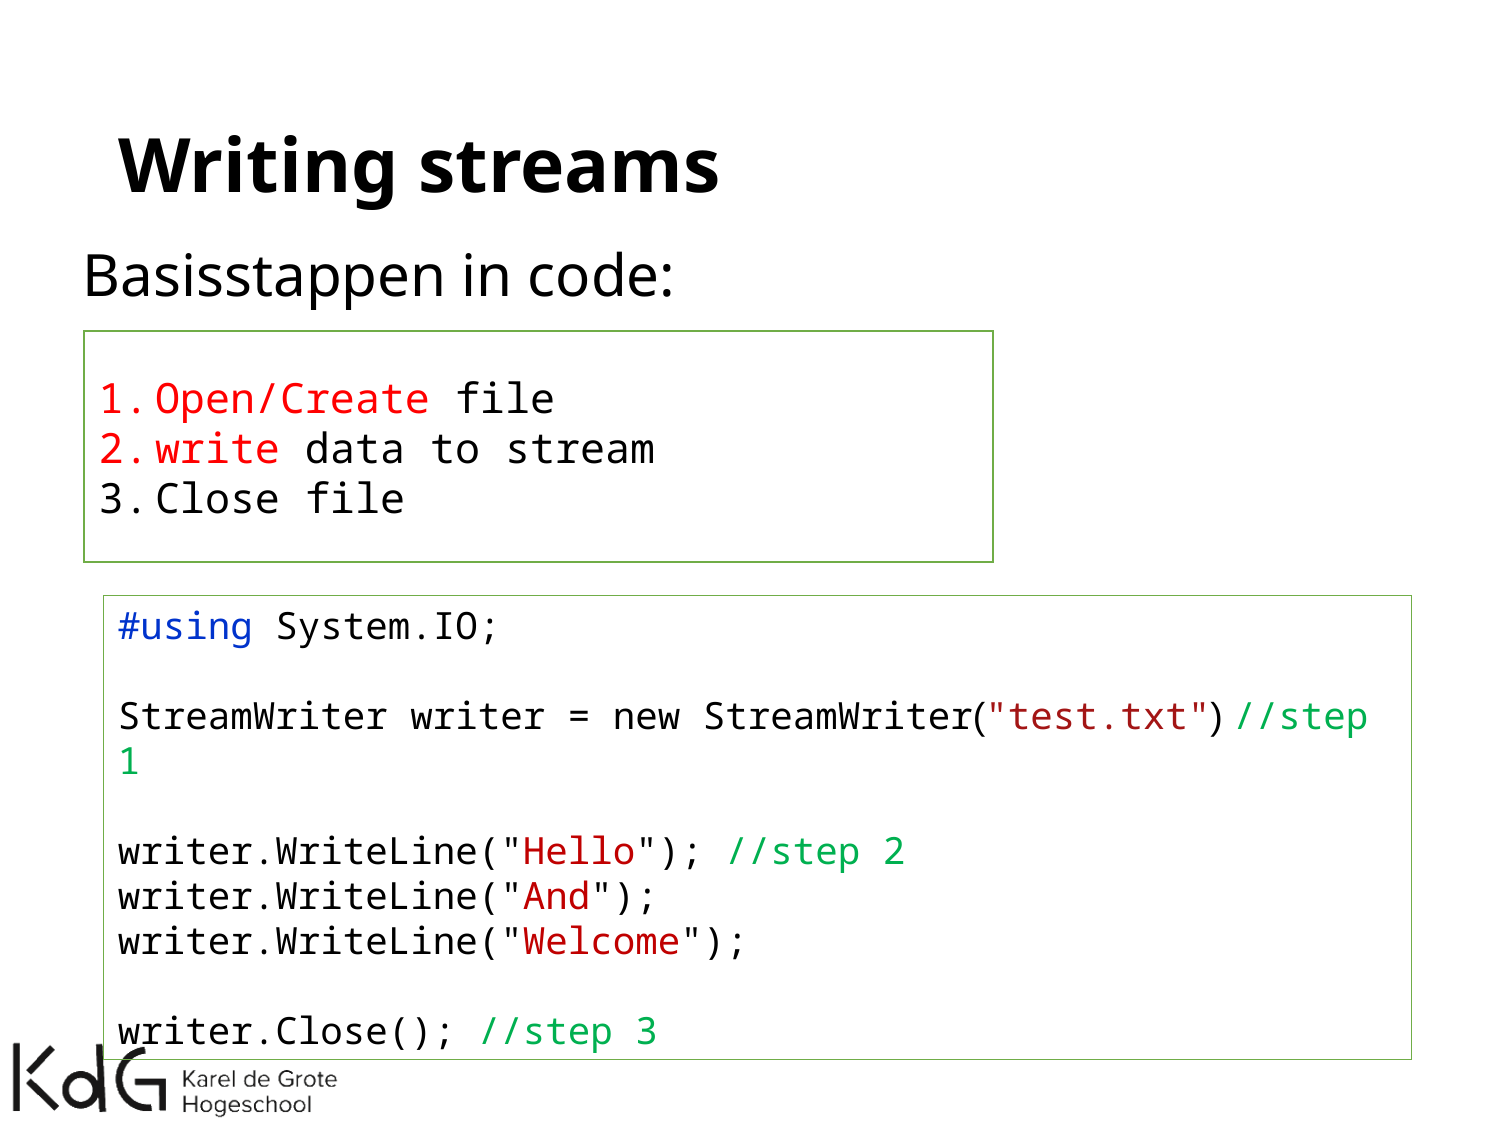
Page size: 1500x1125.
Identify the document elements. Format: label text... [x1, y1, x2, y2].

list Basisstappen in code: [67, 238, 1362, 952]
picture [0, 997, 383, 1125]
text_box #using System.IO; StreamWriter writer = new StreamWriter("test.txt") //step 1 writer.WriteLine("Hello"); //step 2 writer.WriteLine("And"); writer.WriteLine("Welcome"); writer.Close(); //step 3 [103, 595, 1412, 1060]
title Writing streams [103, 59, 1397, 278]
text_box Open/Create file write data to stream Close file [83, 330, 994, 563]
